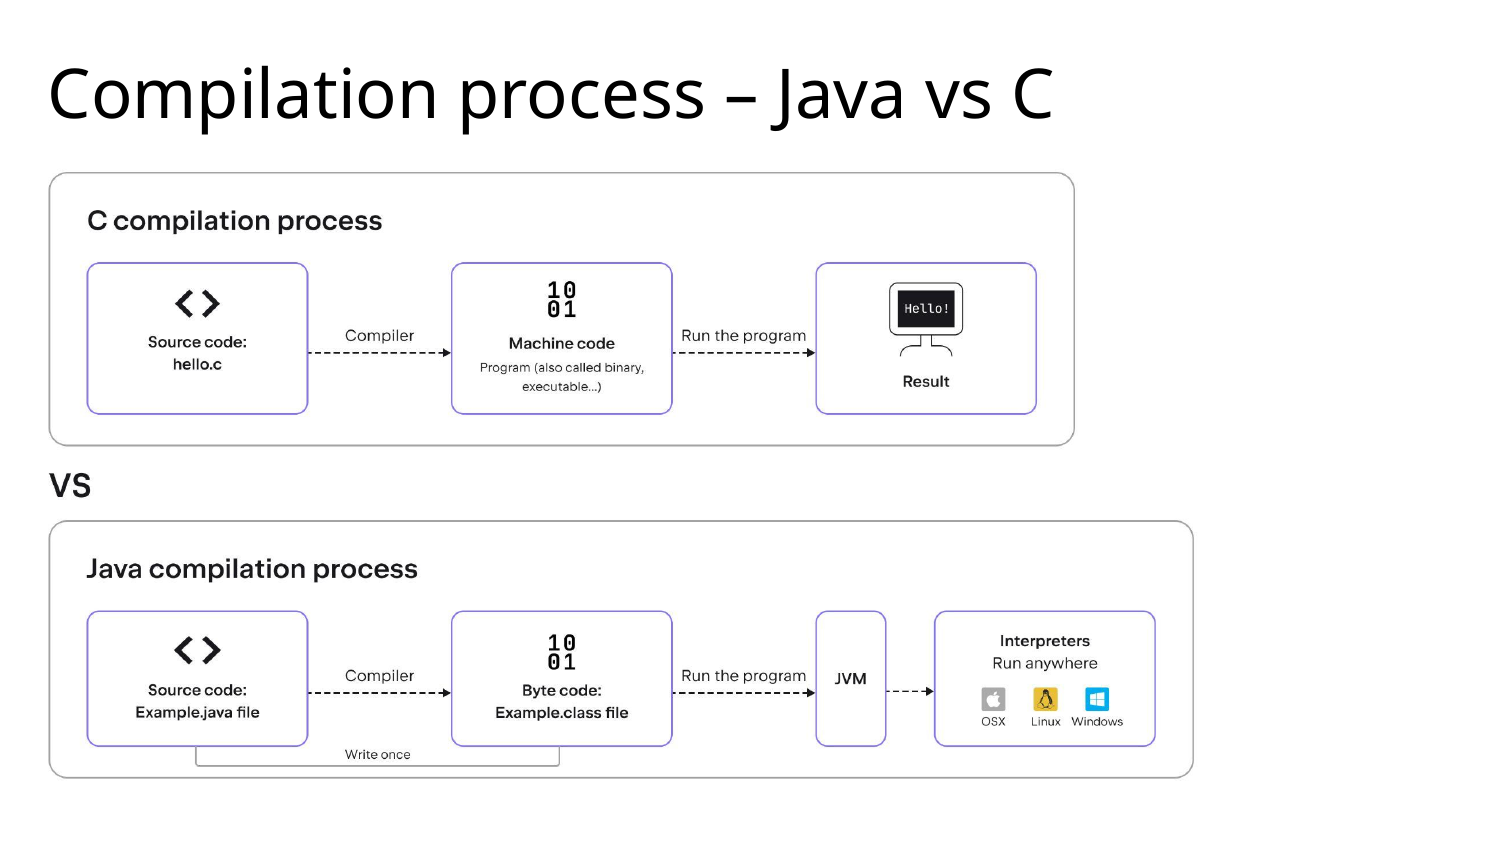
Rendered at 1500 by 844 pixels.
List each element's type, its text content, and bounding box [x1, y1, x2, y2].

title Compilation process – Java vs C [48, 48, 1443, 123]
picture [33, 156, 1211, 788]
